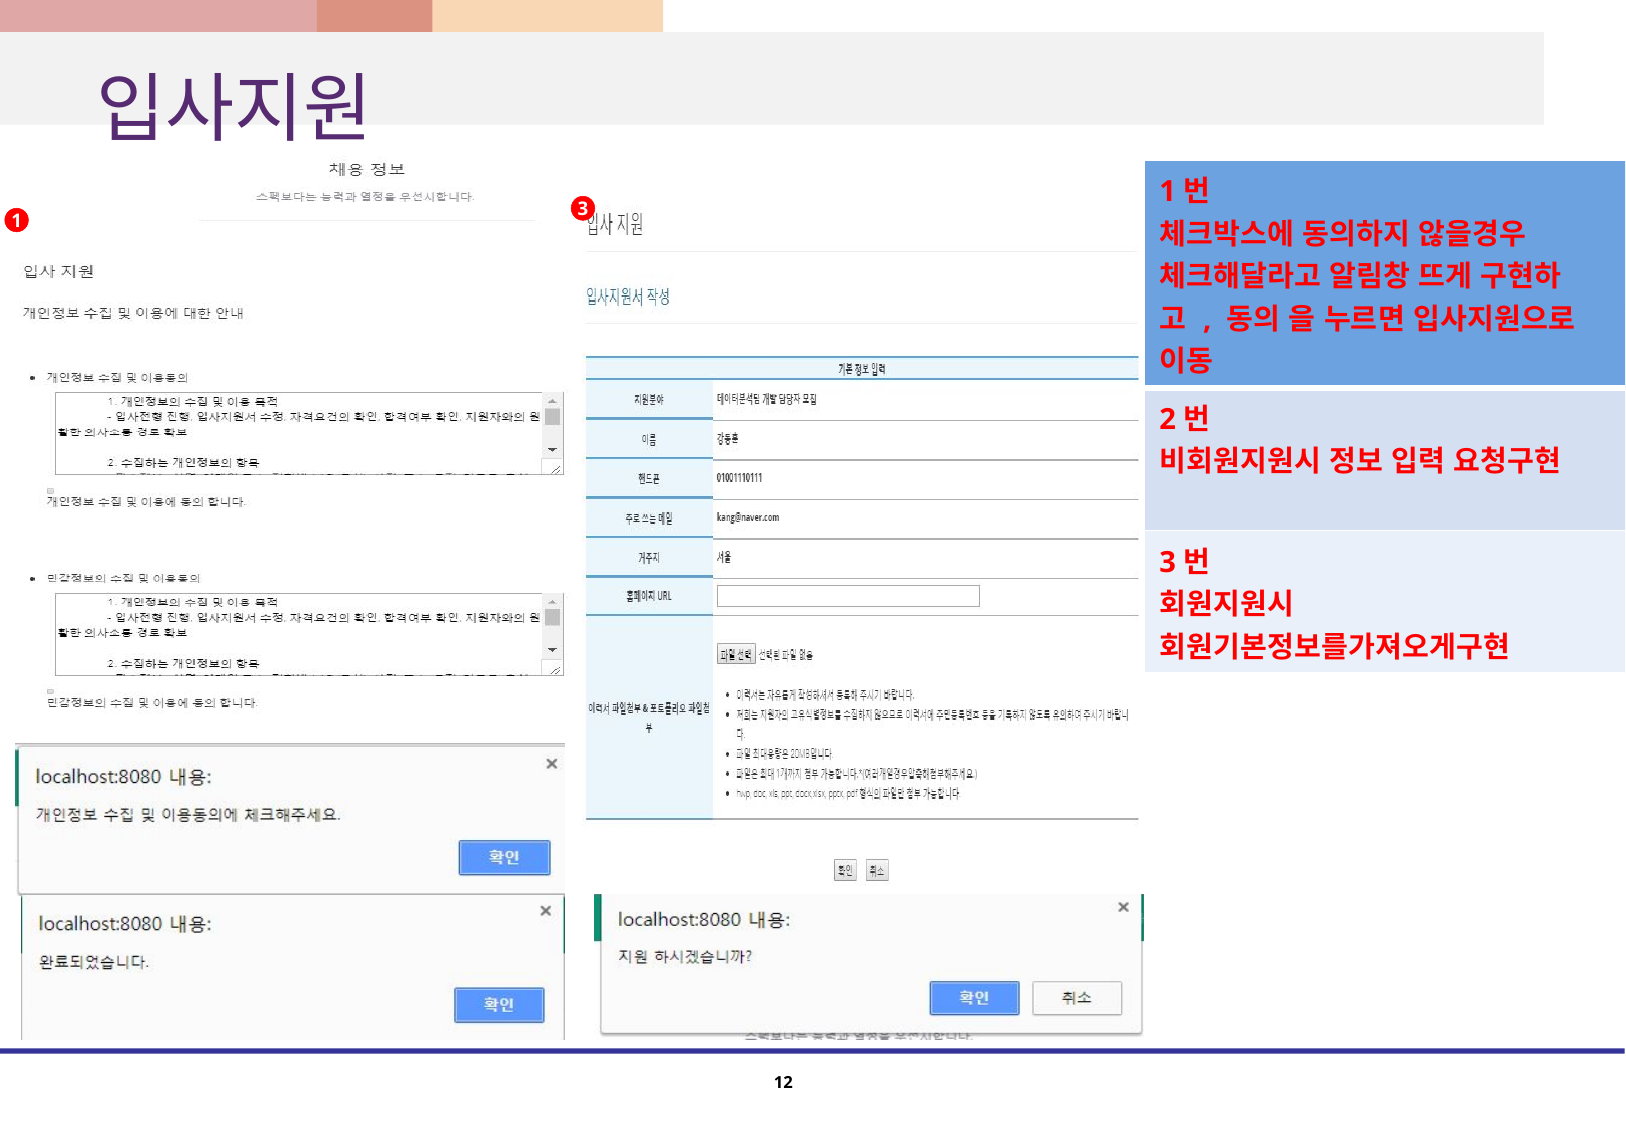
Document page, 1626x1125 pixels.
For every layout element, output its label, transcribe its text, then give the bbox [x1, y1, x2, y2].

table_cell 2번 비회원지원시 정보 입력 요청구현 [1151, 391, 1625, 530]
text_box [582, 902, 1144, 1041]
title 입사지원 [81, 26, 1544, 185]
table_header 1번 체크박스에 동의하지 않을경우 체크해달라고 알림창 뜨게 구현하고 , 동의 을 누르면 입사지원으로 이동 [1145, 161, 1625, 385]
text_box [570, 196, 1144, 894]
table_cell 3번 회원지원시 회원기본정보를가져오게구현 [1151, 531, 1625, 672]
picture [0, 148, 648, 1041]
